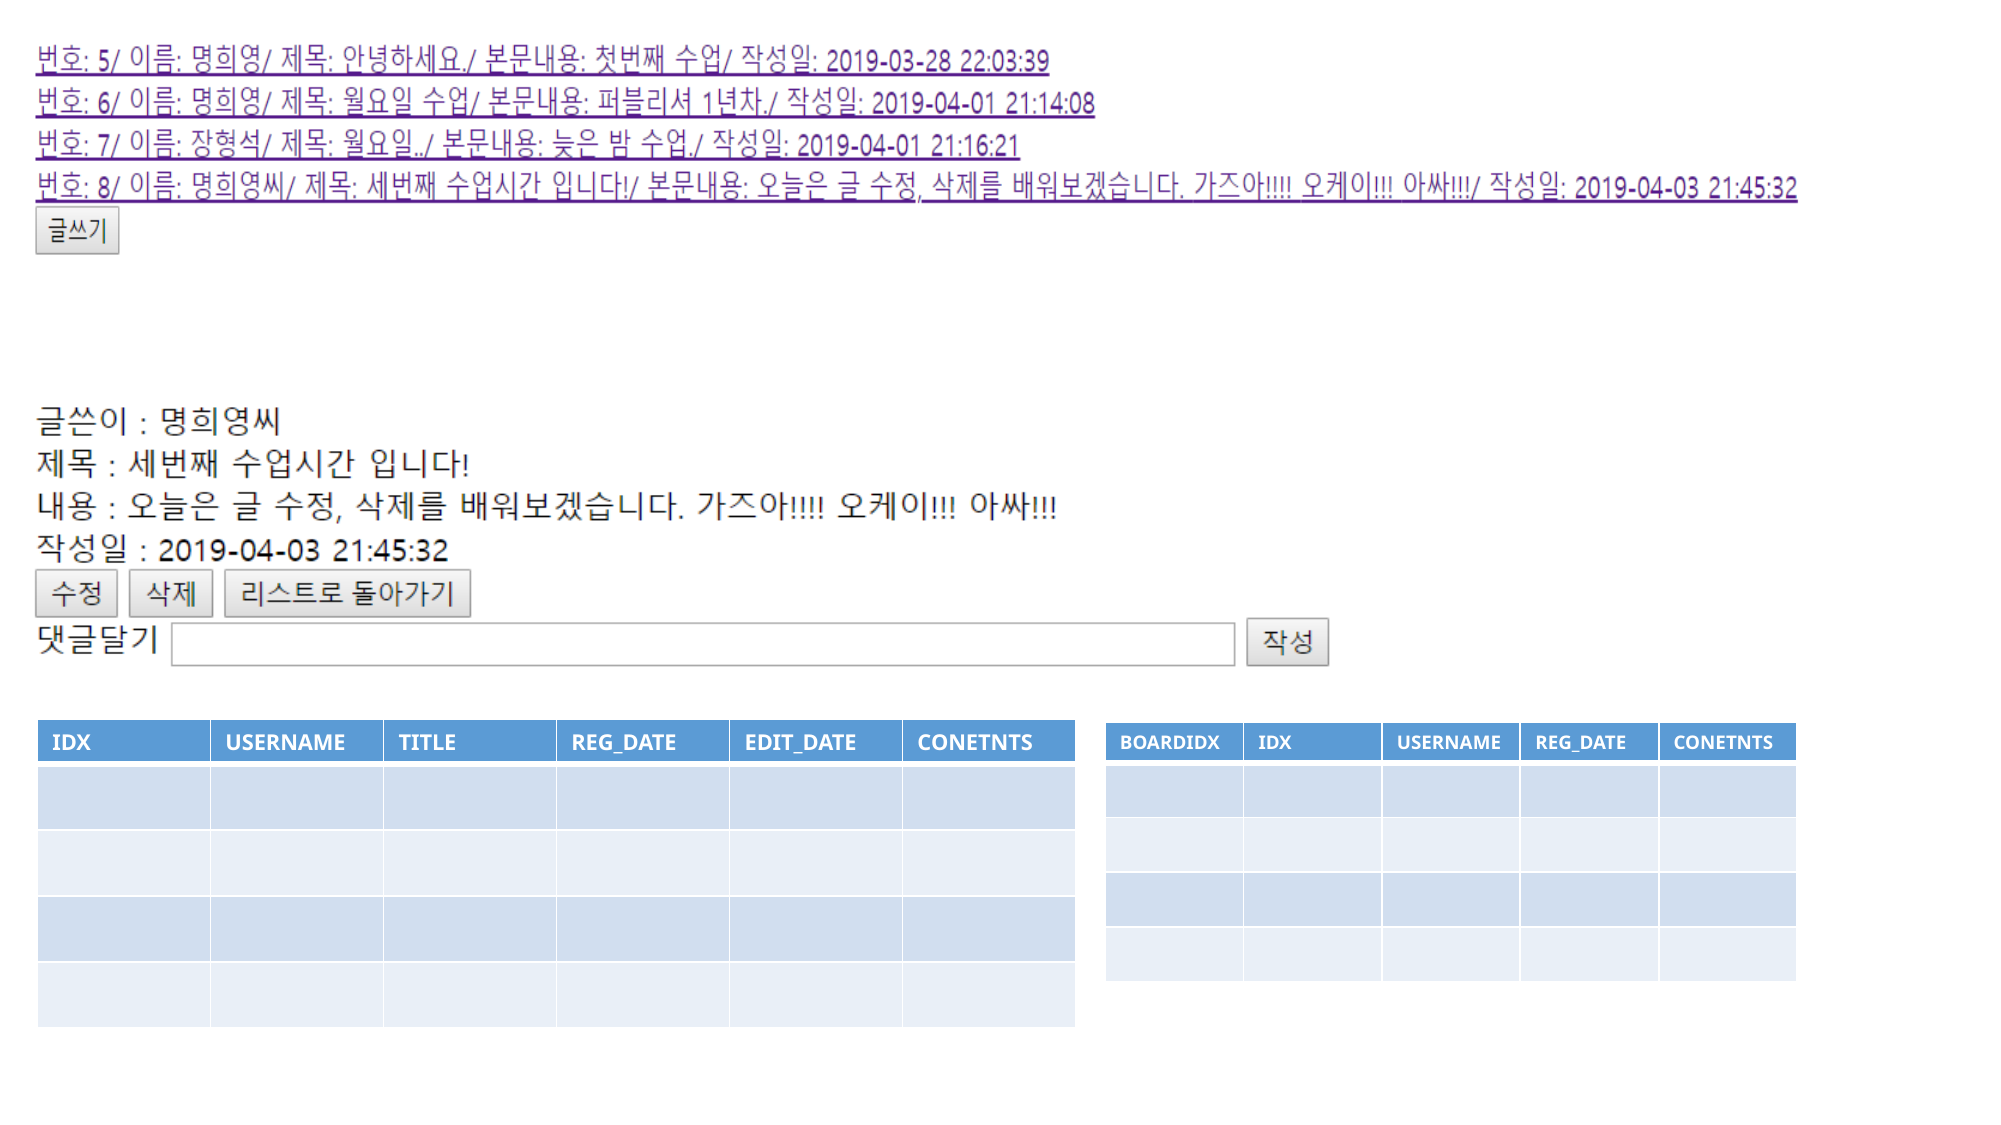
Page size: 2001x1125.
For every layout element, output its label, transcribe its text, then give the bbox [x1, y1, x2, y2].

table_cell [557, 963, 729, 1027]
table_cell [903, 963, 1075, 1027]
table_cell [384, 897, 556, 961]
table_header TITLE [384, 720, 556, 761]
table_cell [903, 767, 1075, 829]
table_cell [1660, 873, 1796, 926]
table_cell [557, 767, 729, 829]
table_cell [1106, 928, 1243, 981]
table_cell [211, 767, 383, 829]
table_cell [557, 831, 729, 895]
table_cell [1244, 818, 1381, 871]
table_cell [211, 963, 383, 1027]
table_cell [38, 963, 210, 1027]
table_cell [1244, 873, 1381, 926]
table_cell [38, 897, 210, 961]
table_cell [1521, 928, 1658, 981]
table_cell [384, 767, 556, 829]
picture [26, 28, 1882, 319]
table_cell [1660, 928, 1796, 981]
table_header BOARDIDX [1106, 723, 1243, 760]
table_cell [38, 831, 210, 895]
table_cell [211, 897, 383, 961]
table_cell [1521, 766, 1658, 817]
table_cell [1660, 766, 1796, 817]
table_cell [1383, 873, 1519, 926]
table_cell [1521, 873, 1658, 926]
table_header USERNAME [1383, 723, 1519, 760]
table_cell [903, 831, 1075, 895]
table_header REG_DATE [557, 720, 729, 761]
table_header CONETNTS [1660, 723, 1796, 760]
table_cell [1106, 766, 1243, 817]
table_cell [1521, 818, 1658, 871]
table_cell [1244, 928, 1381, 981]
table_header EDIT_DATE [730, 720, 902, 761]
table_cell [1660, 818, 1796, 871]
table_cell [38, 767, 210, 829]
table_cell [1106, 818, 1243, 871]
table_cell [730, 767, 902, 829]
table_header IDX [38, 720, 210, 761]
table_header REG_DATE [1521, 723, 1658, 760]
table_cell [211, 831, 383, 895]
table_cell [730, 831, 902, 895]
table_cell [1106, 873, 1243, 926]
table_header IDX [1244, 723, 1381, 760]
table_cell [730, 963, 902, 1027]
table_cell [384, 831, 556, 895]
table_cell [730, 897, 902, 961]
picture [26, 392, 1342, 676]
table_cell [1383, 928, 1519, 981]
table_cell [1383, 818, 1519, 871]
table_cell [1383, 766, 1519, 817]
table_header USERNAME [211, 720, 383, 761]
table_cell [384, 963, 556, 1027]
table_cell [1244, 766, 1381, 817]
table_cell [903, 897, 1075, 961]
table_header CONETNTS [903, 720, 1075, 761]
table_cell [557, 897, 729, 961]
